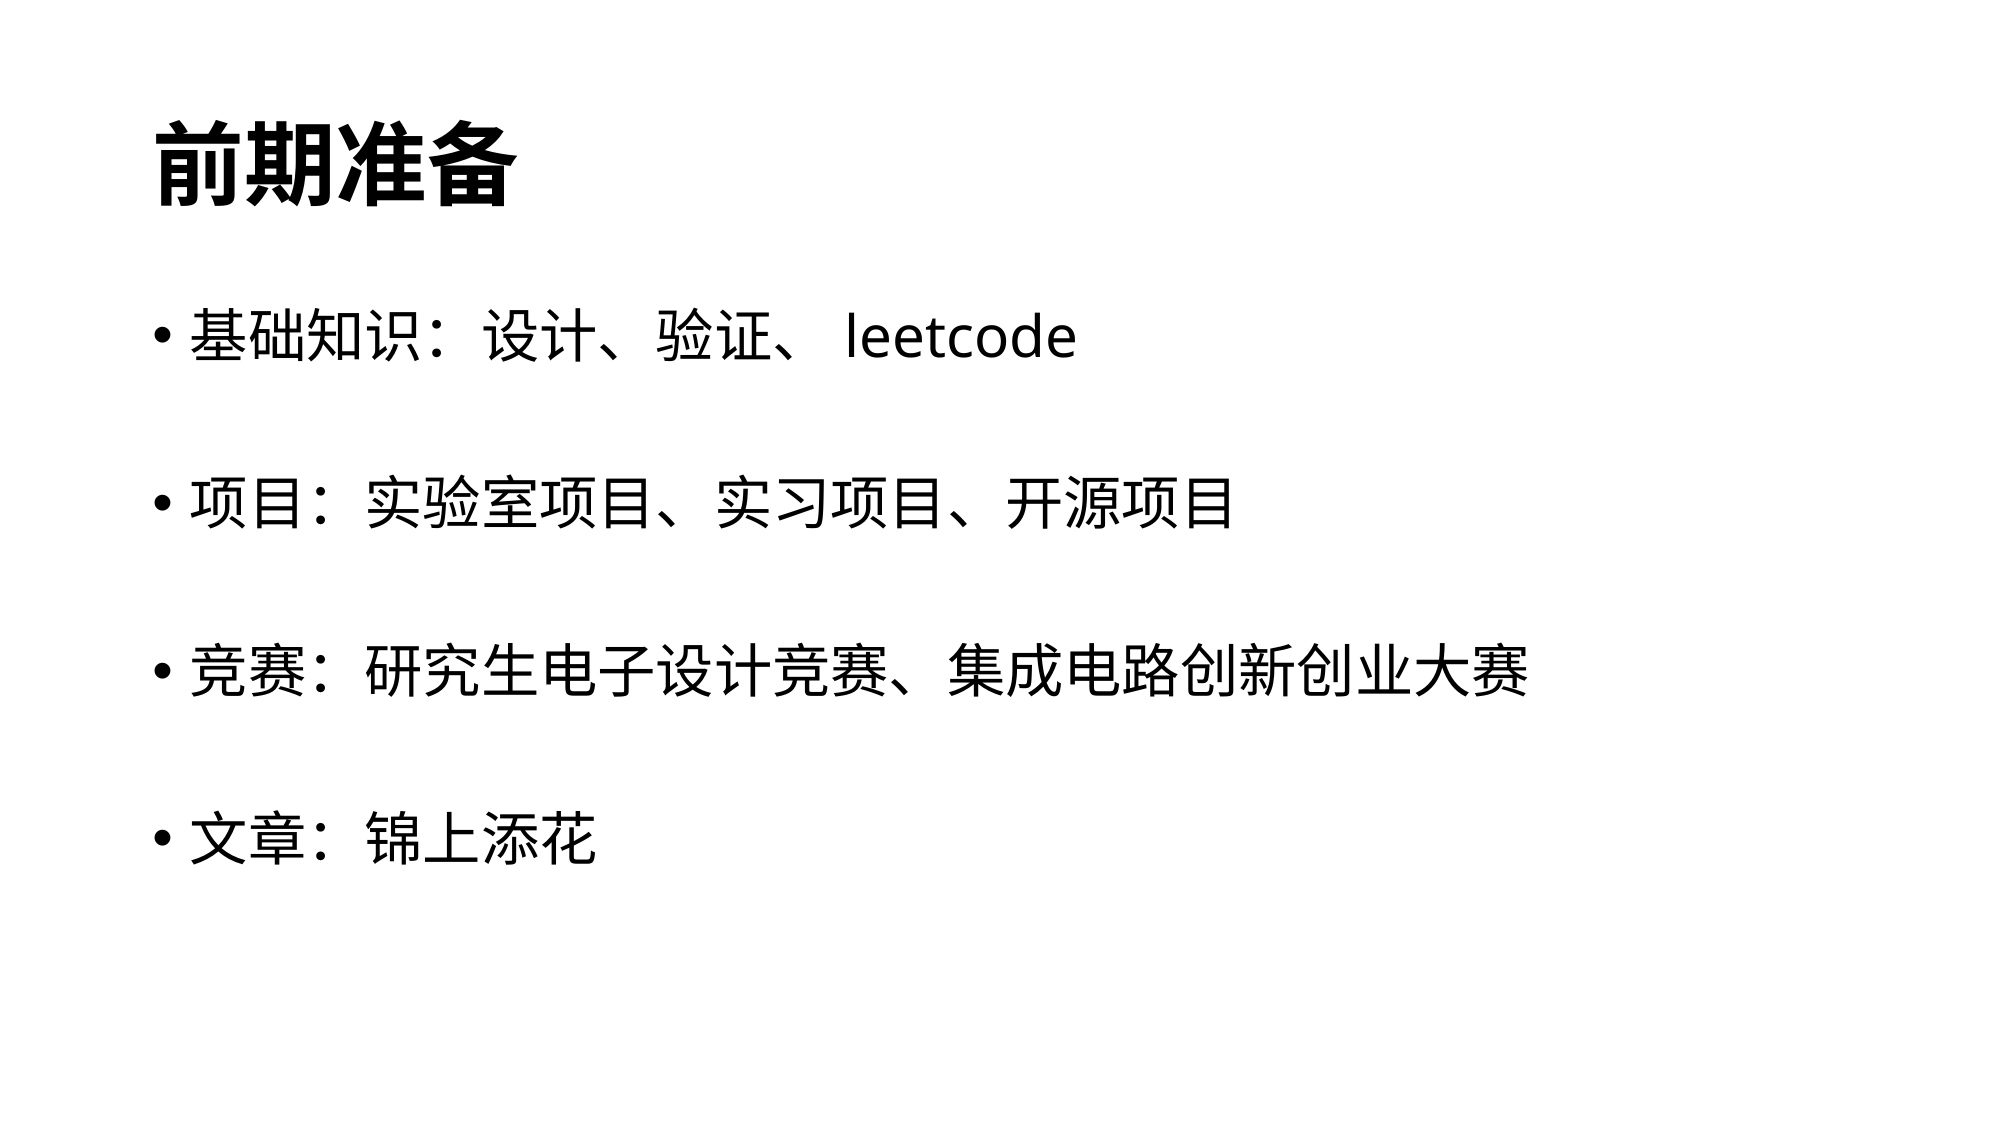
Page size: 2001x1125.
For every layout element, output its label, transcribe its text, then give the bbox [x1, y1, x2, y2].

list 基础知识：设计、验证、leetcode 项目：实验室项目、实习项目、开源项目 竞赛：研究生电子设计竞赛、集成电路创新创业大赛 文章：锦上添花 [137, 299, 1863, 1014]
title 前期准备 [137, 59, 1863, 278]
